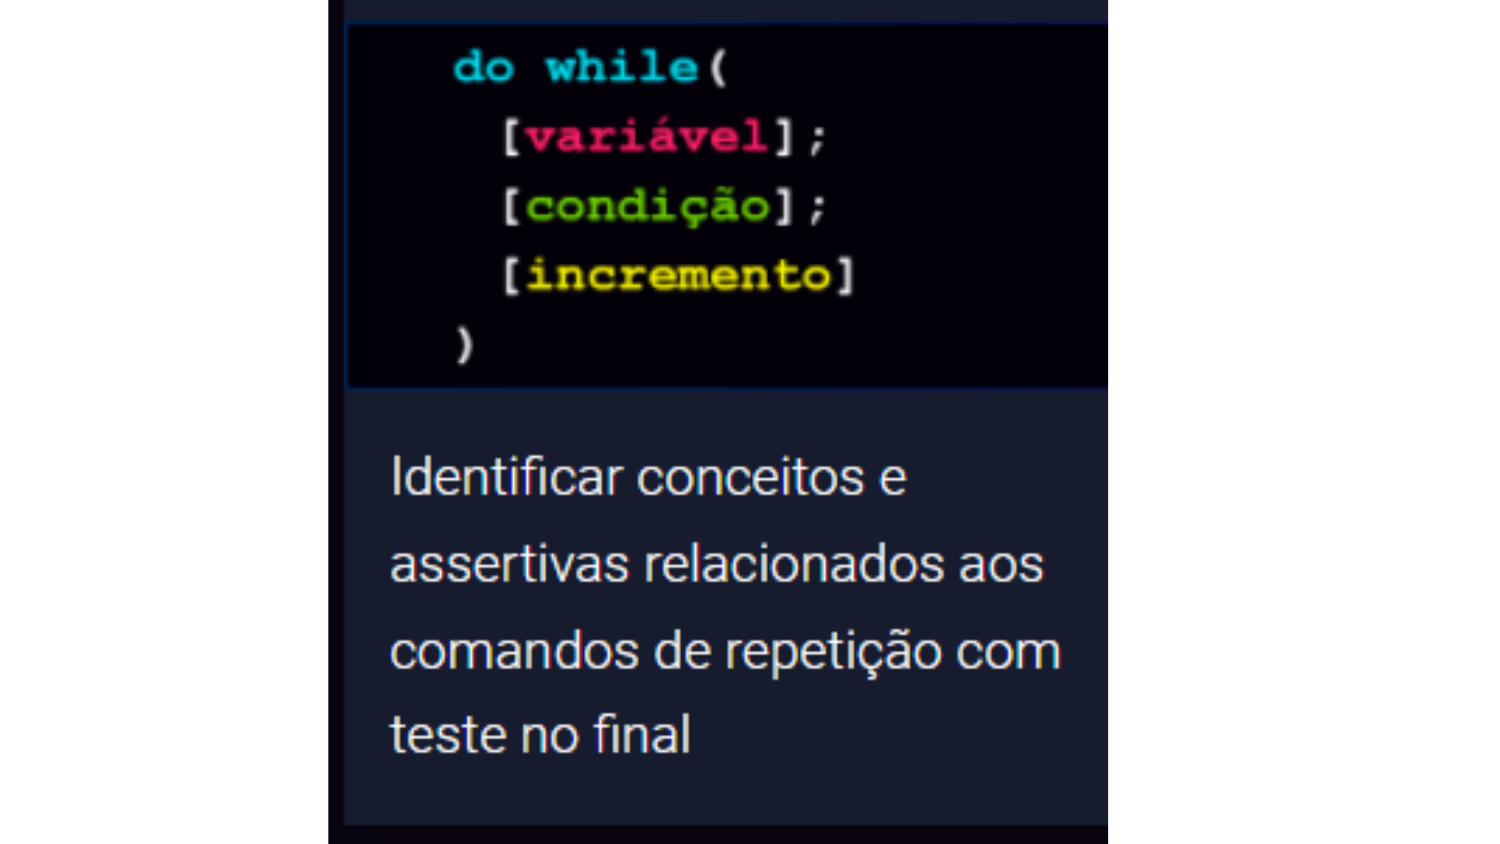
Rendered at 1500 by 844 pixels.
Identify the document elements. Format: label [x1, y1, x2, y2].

picture [328, 0, 1109, 844]
